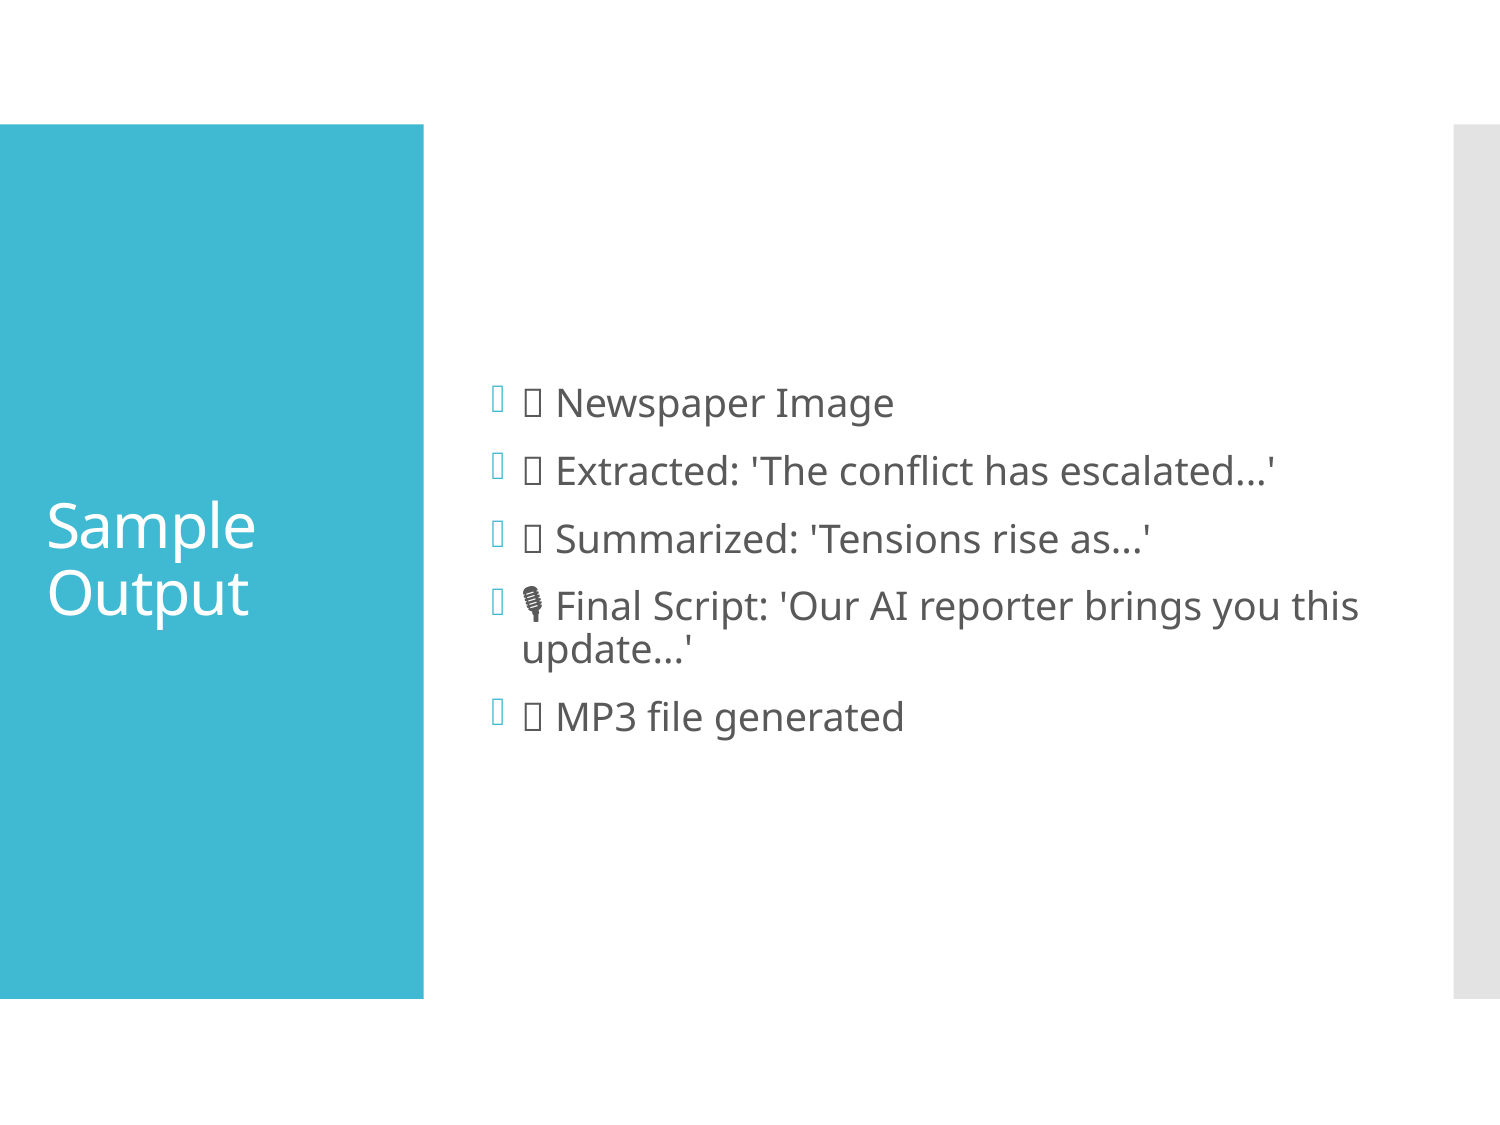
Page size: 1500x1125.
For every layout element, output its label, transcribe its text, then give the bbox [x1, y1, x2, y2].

list 📸 Newspaper Image 📝 Extracted: 'The conflict has escalated...' 🔎 Summarized: 'Tensions rise as...' 🎙 Final Script: 'Our AI reporter brings you this update...' 🔊 MP3 file generated [476, 141, 1376, 982]
title Sample Output [31, 184, 394, 940]
